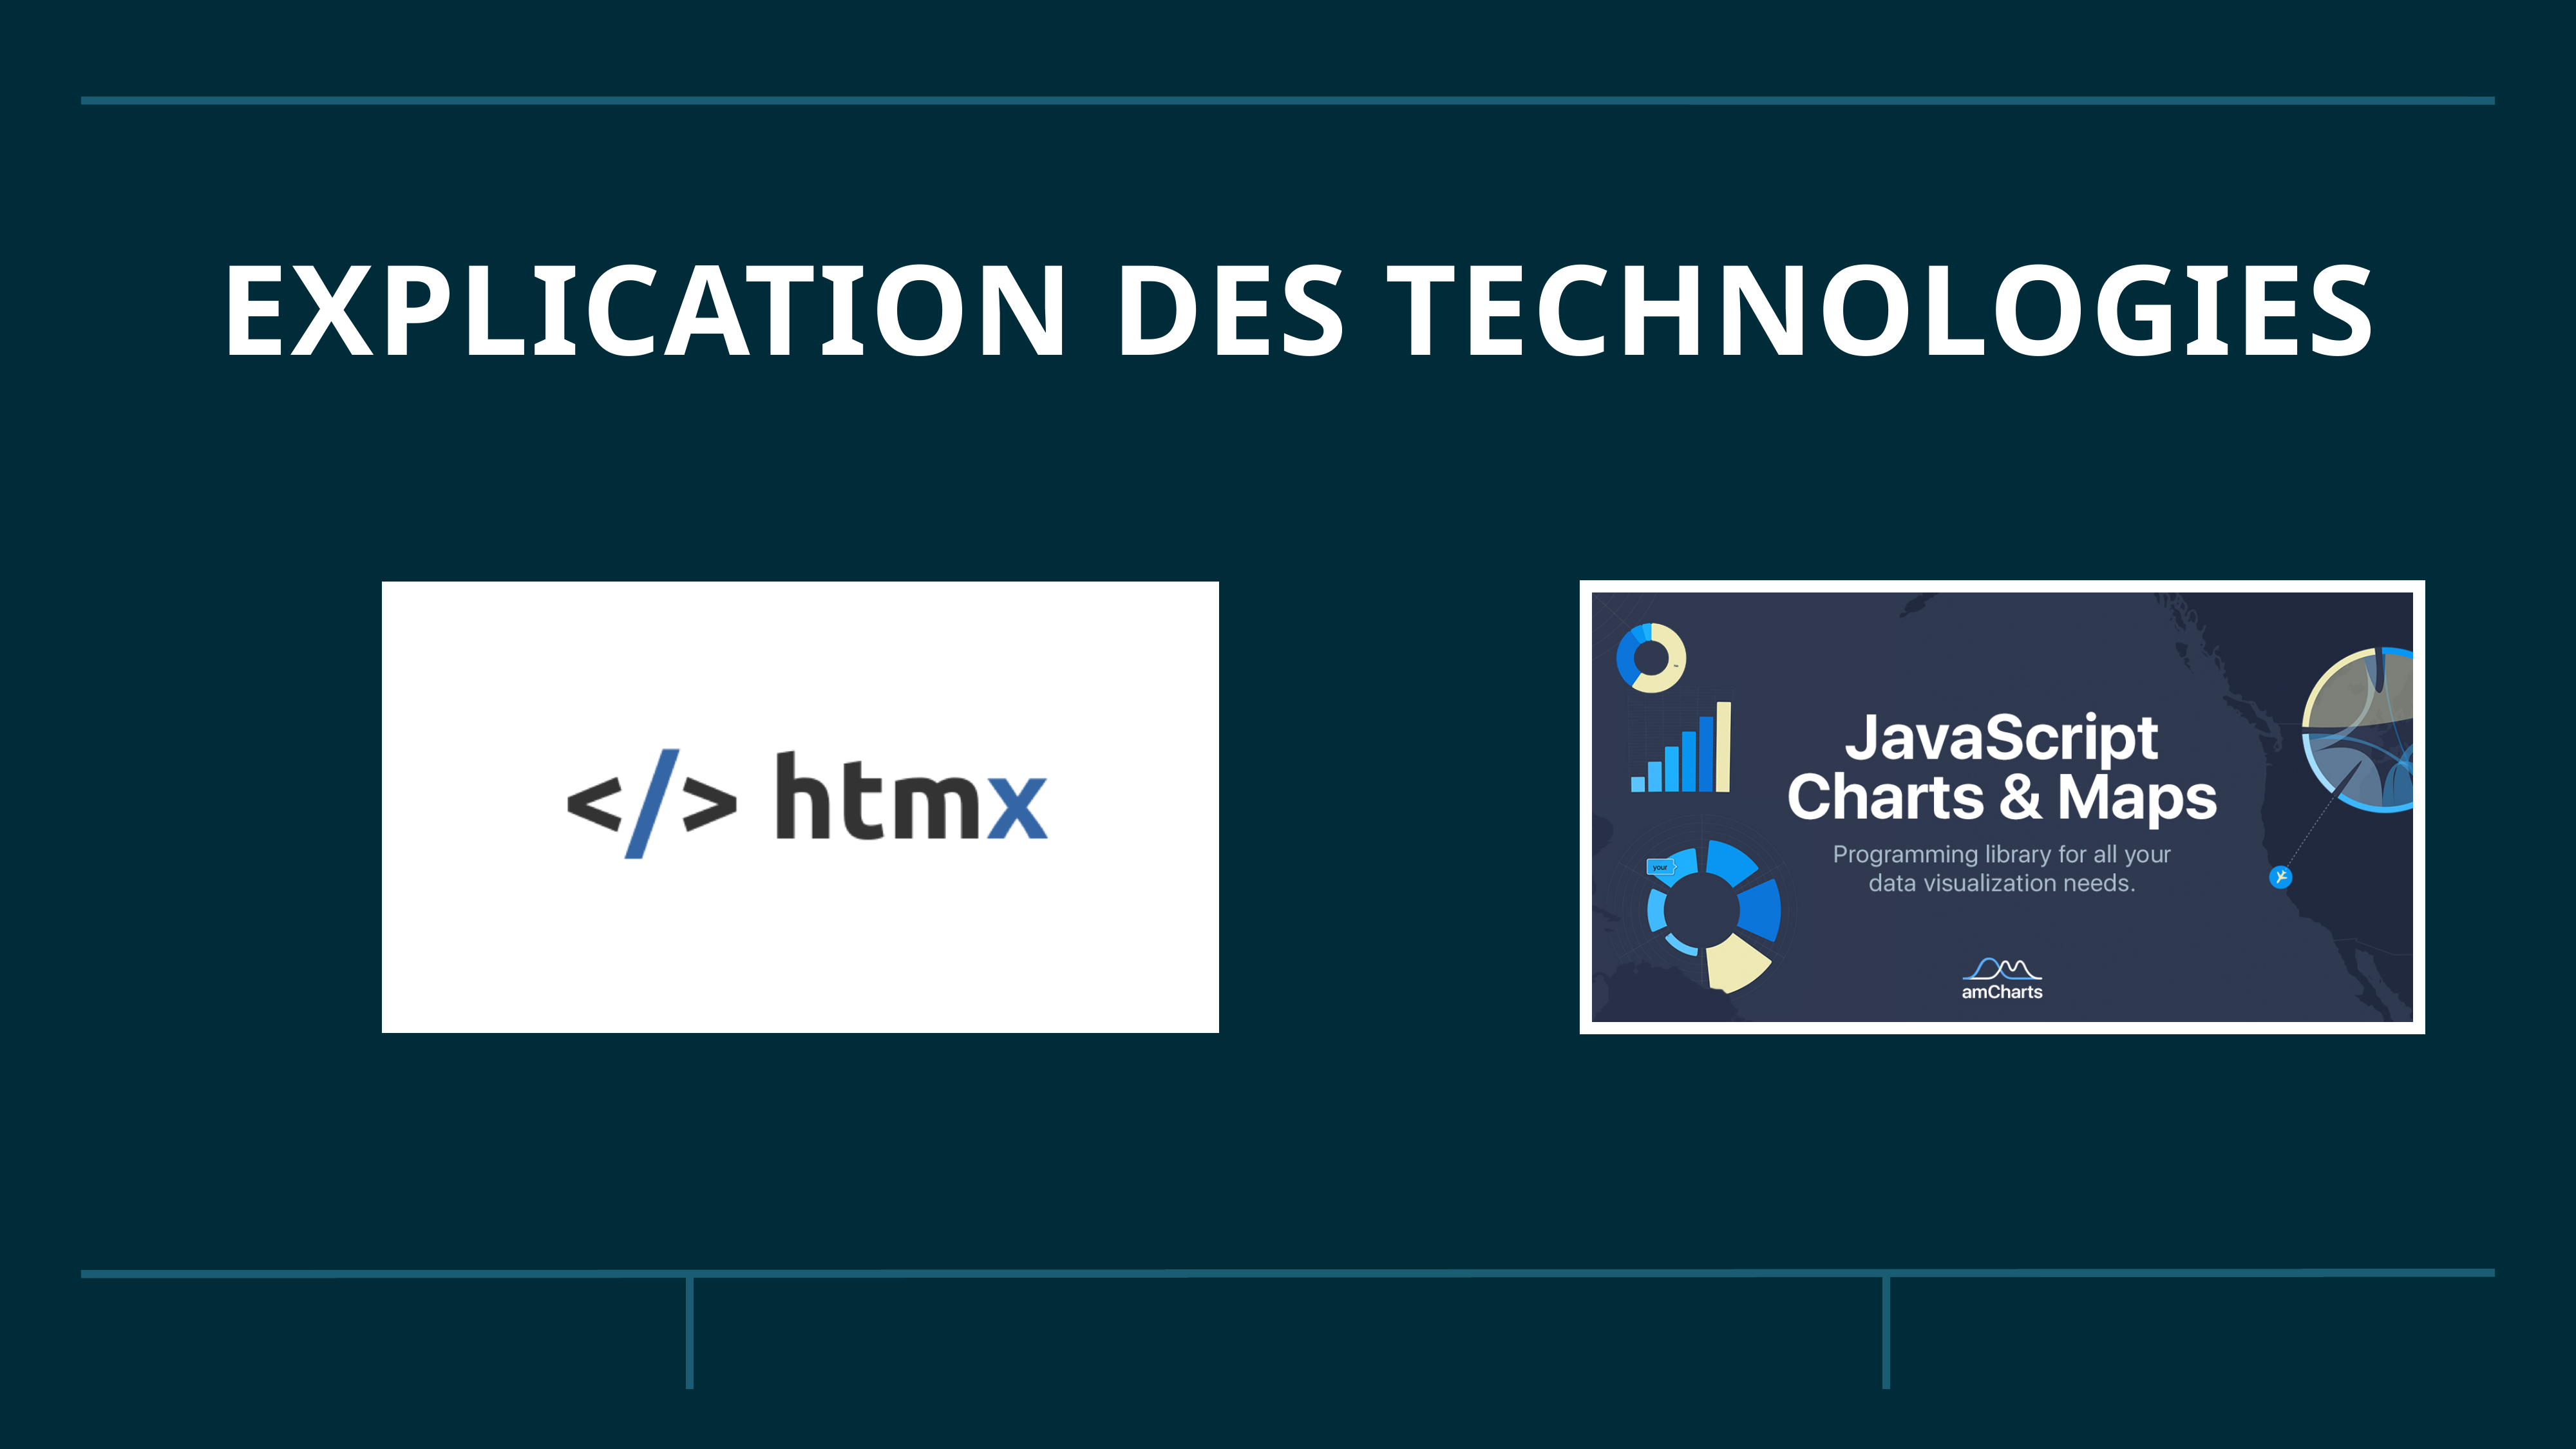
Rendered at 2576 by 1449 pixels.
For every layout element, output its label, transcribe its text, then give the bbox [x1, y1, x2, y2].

title Explication des technologies [213, 242, 2476, 507]
picture [393, 593, 1208, 1021]
picture [1591, 592, 2414, 1023]
